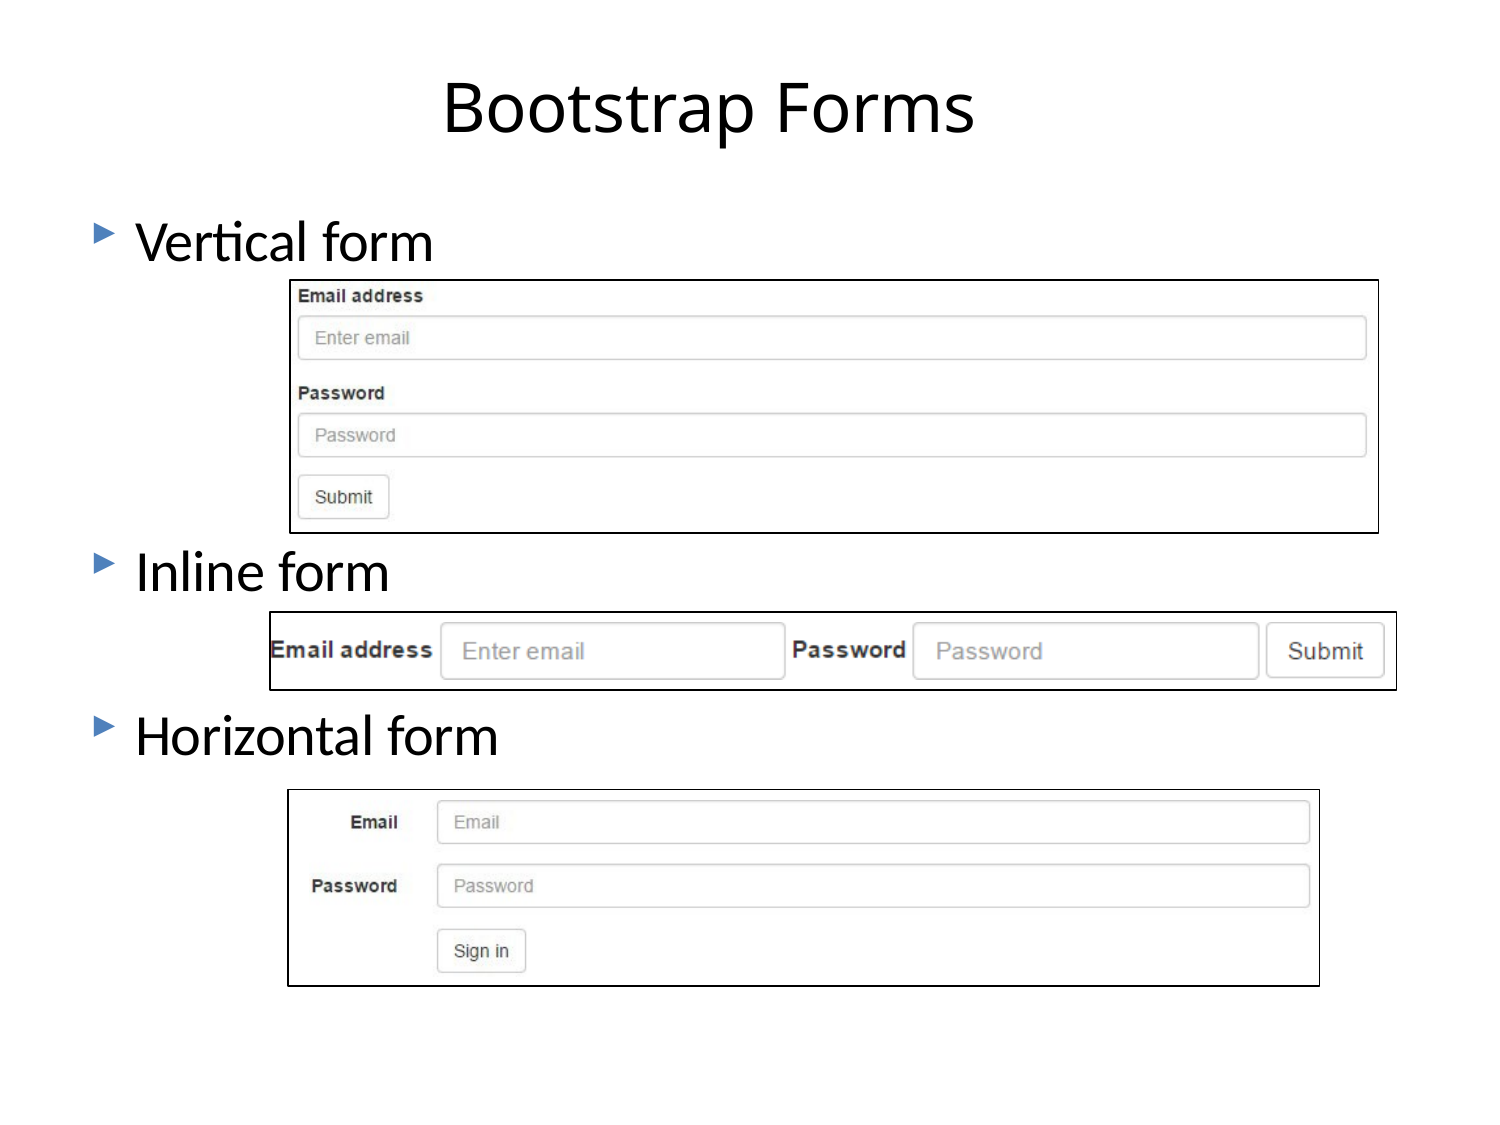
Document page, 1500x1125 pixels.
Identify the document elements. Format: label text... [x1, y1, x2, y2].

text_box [269, 611, 1398, 691]
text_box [286, 788, 1321, 987]
text_box Inline form Horizontal form [87, 531, 508, 767]
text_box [289, 279, 1380, 534]
text_box Vertical form [87, 201, 443, 274]
title Bootstrap Forms [439, 8, 1061, 199]
